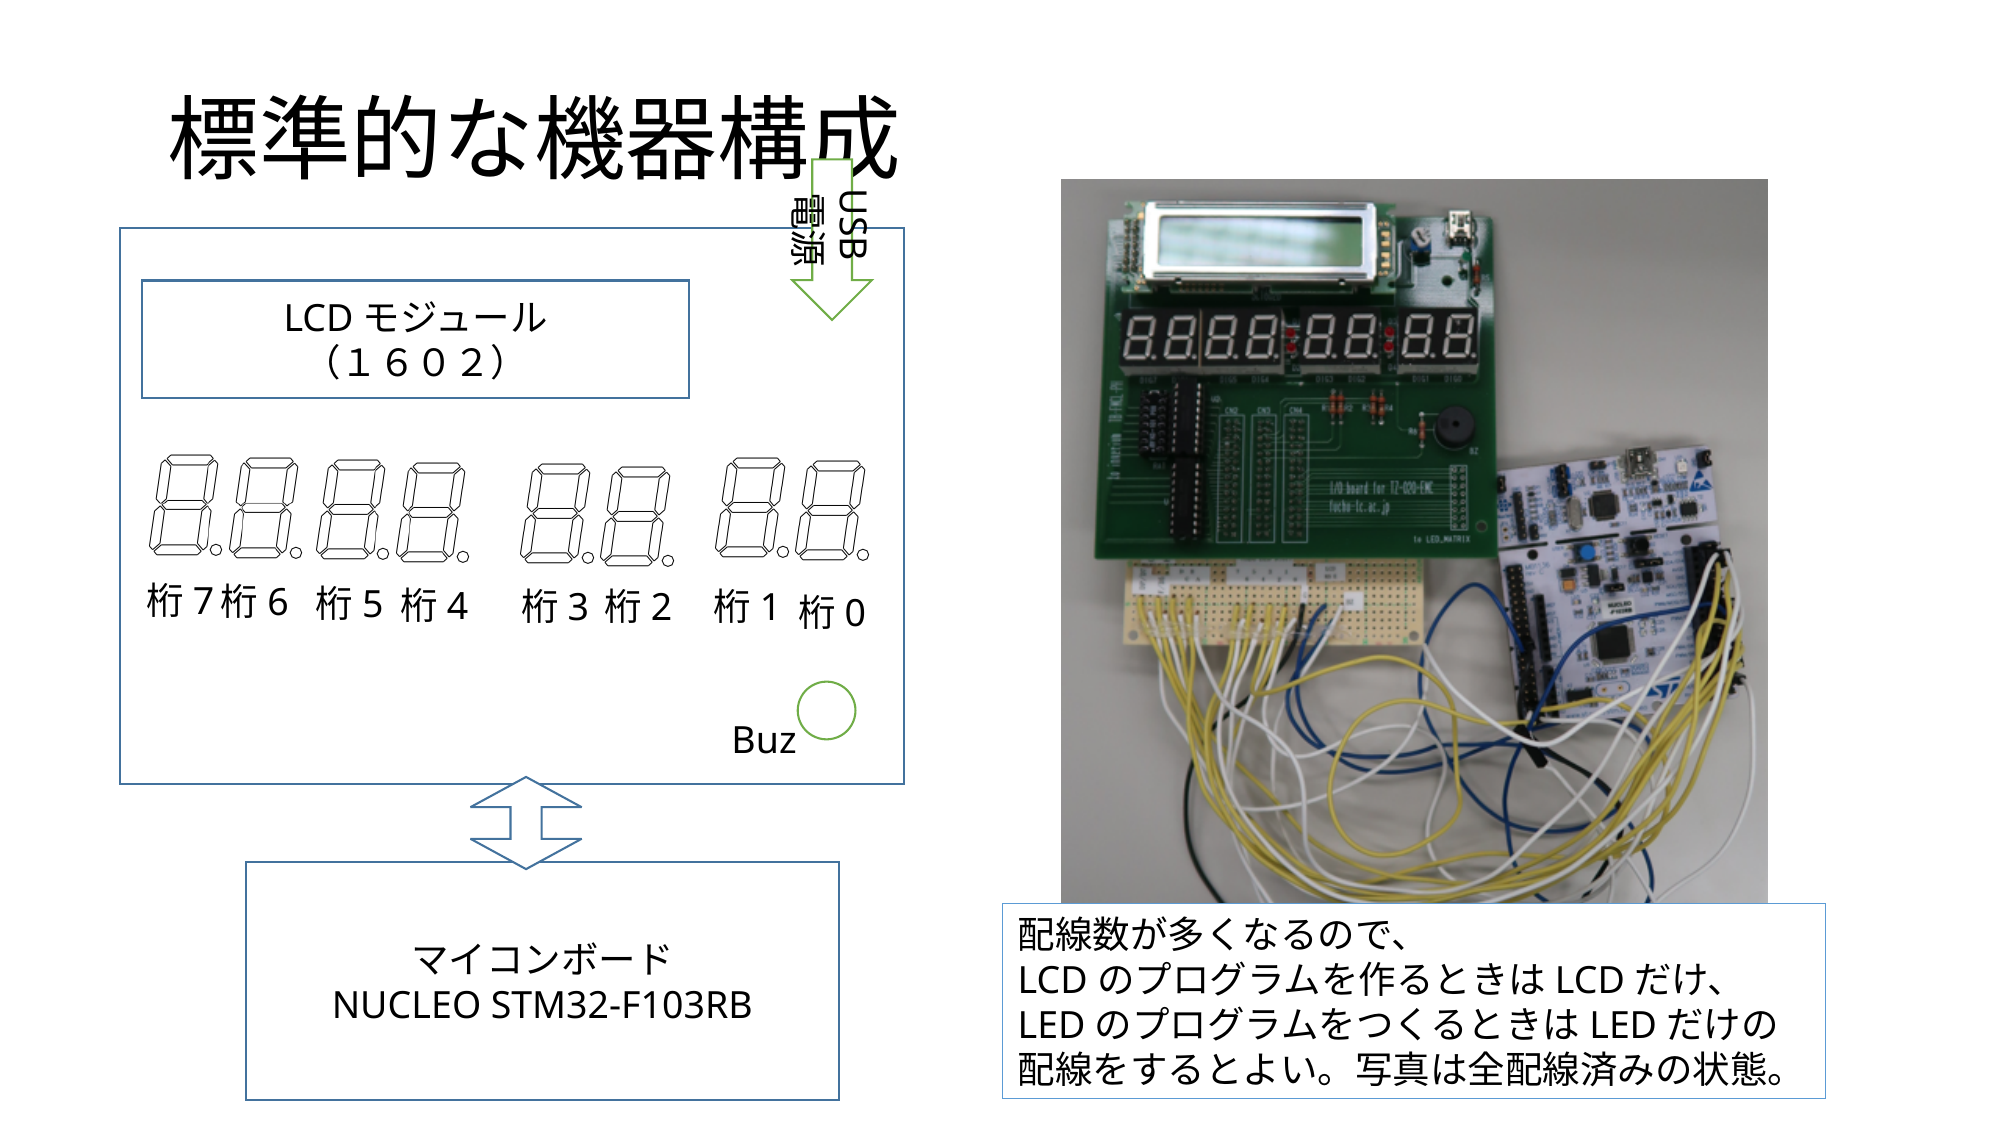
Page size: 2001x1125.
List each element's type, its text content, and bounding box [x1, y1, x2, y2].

text_box 桁3 [506, 575, 589, 636]
text_box 桁1 [698, 575, 797, 635]
text_box LCDモジュール （１６０２） [141, 279, 690, 399]
text_box [469, 775, 583, 871]
title 標準的な機器構成 [152, 34, 979, 252]
text_box USB電源 [789, 158, 875, 322]
text_box マイコンボード NUCLEO STM32-F103RB [245, 861, 840, 1101]
text_box 桁4 [385, 574, 484, 635]
picture [708, 448, 876, 564]
picture [513, 454, 681, 570]
text_box Buz [716, 709, 812, 769]
text_box 桁7 [131, 569, 230, 630]
text_box 桁0 [783, 581, 881, 642]
picture [141, 445, 476, 567]
text_box 桁5 [300, 573, 399, 633]
text_box [119, 227, 905, 785]
text_box 桁6 [206, 570, 304, 631]
text_box 桁2 [589, 575, 688, 636]
text_box 配線数が多くなるので、 LCDのプログラムを作るときはLCDだけ、 LEDのプログラムをつくるときはLEDだけの配線をするとよい。写真は全配線済みの状態。 [1002, 903, 1826, 1099]
picture [1061, 179, 1768, 1033]
text_box [796, 680, 857, 741]
